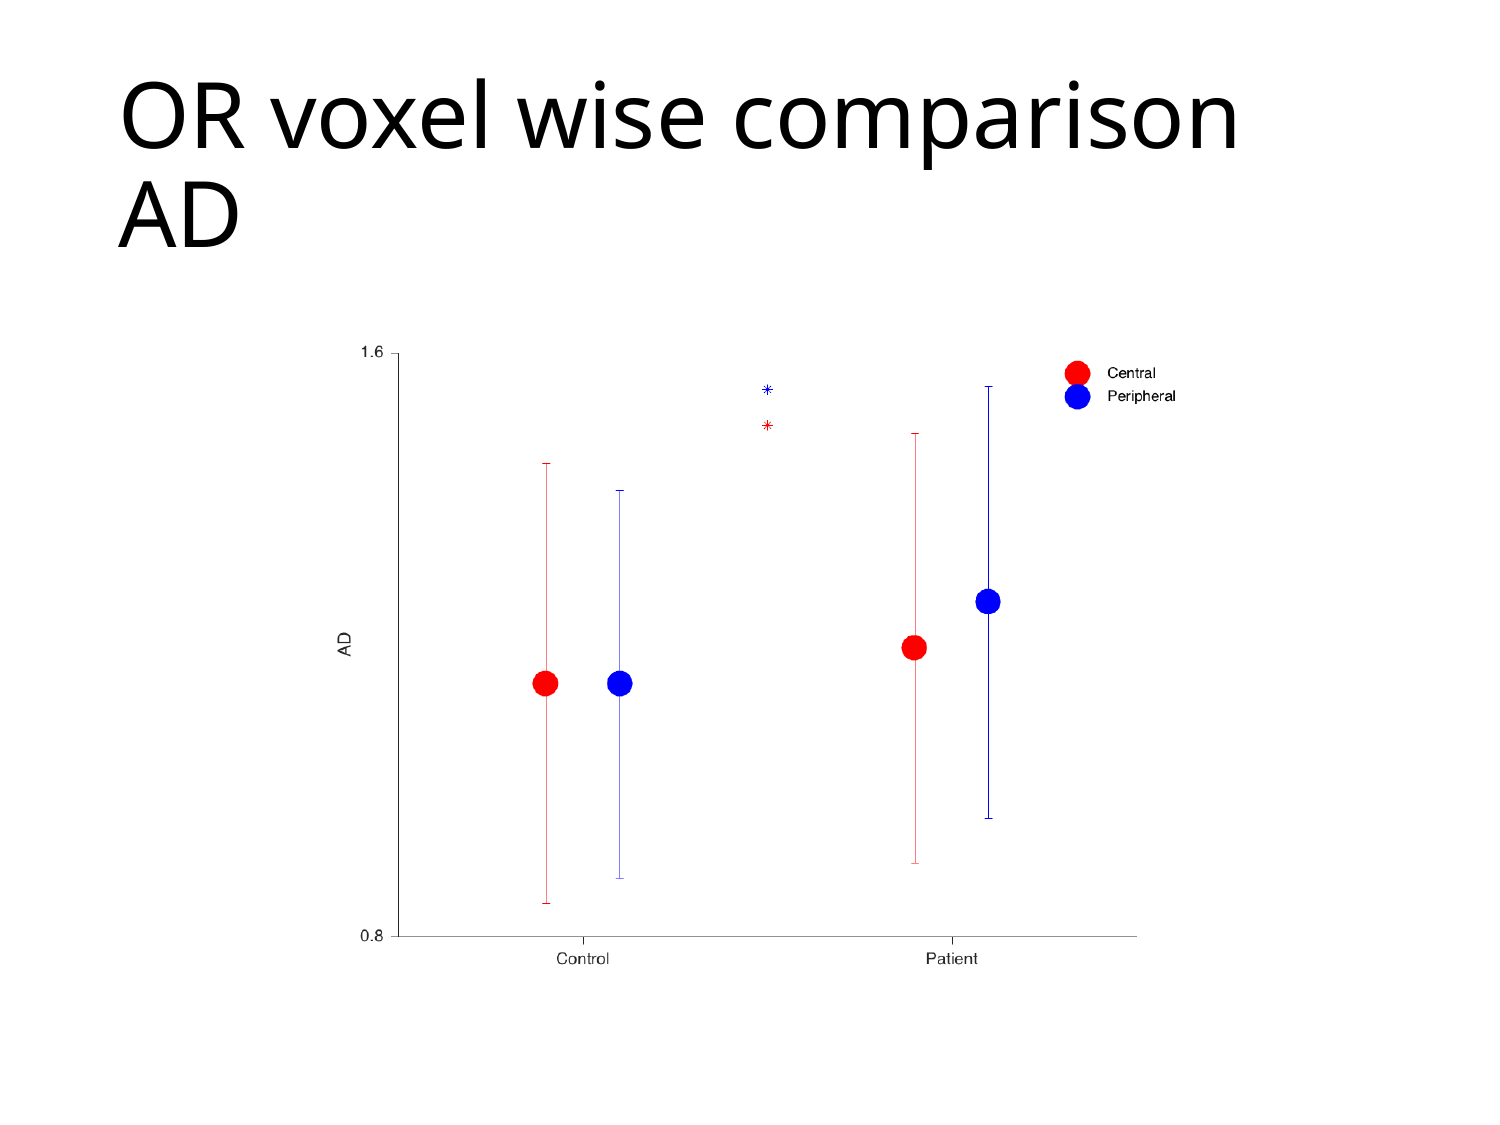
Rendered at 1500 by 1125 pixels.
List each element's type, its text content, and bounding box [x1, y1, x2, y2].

title OR voxel wise comparison AD [103, 59, 1397, 278]
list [274, 299, 1226, 1014]
